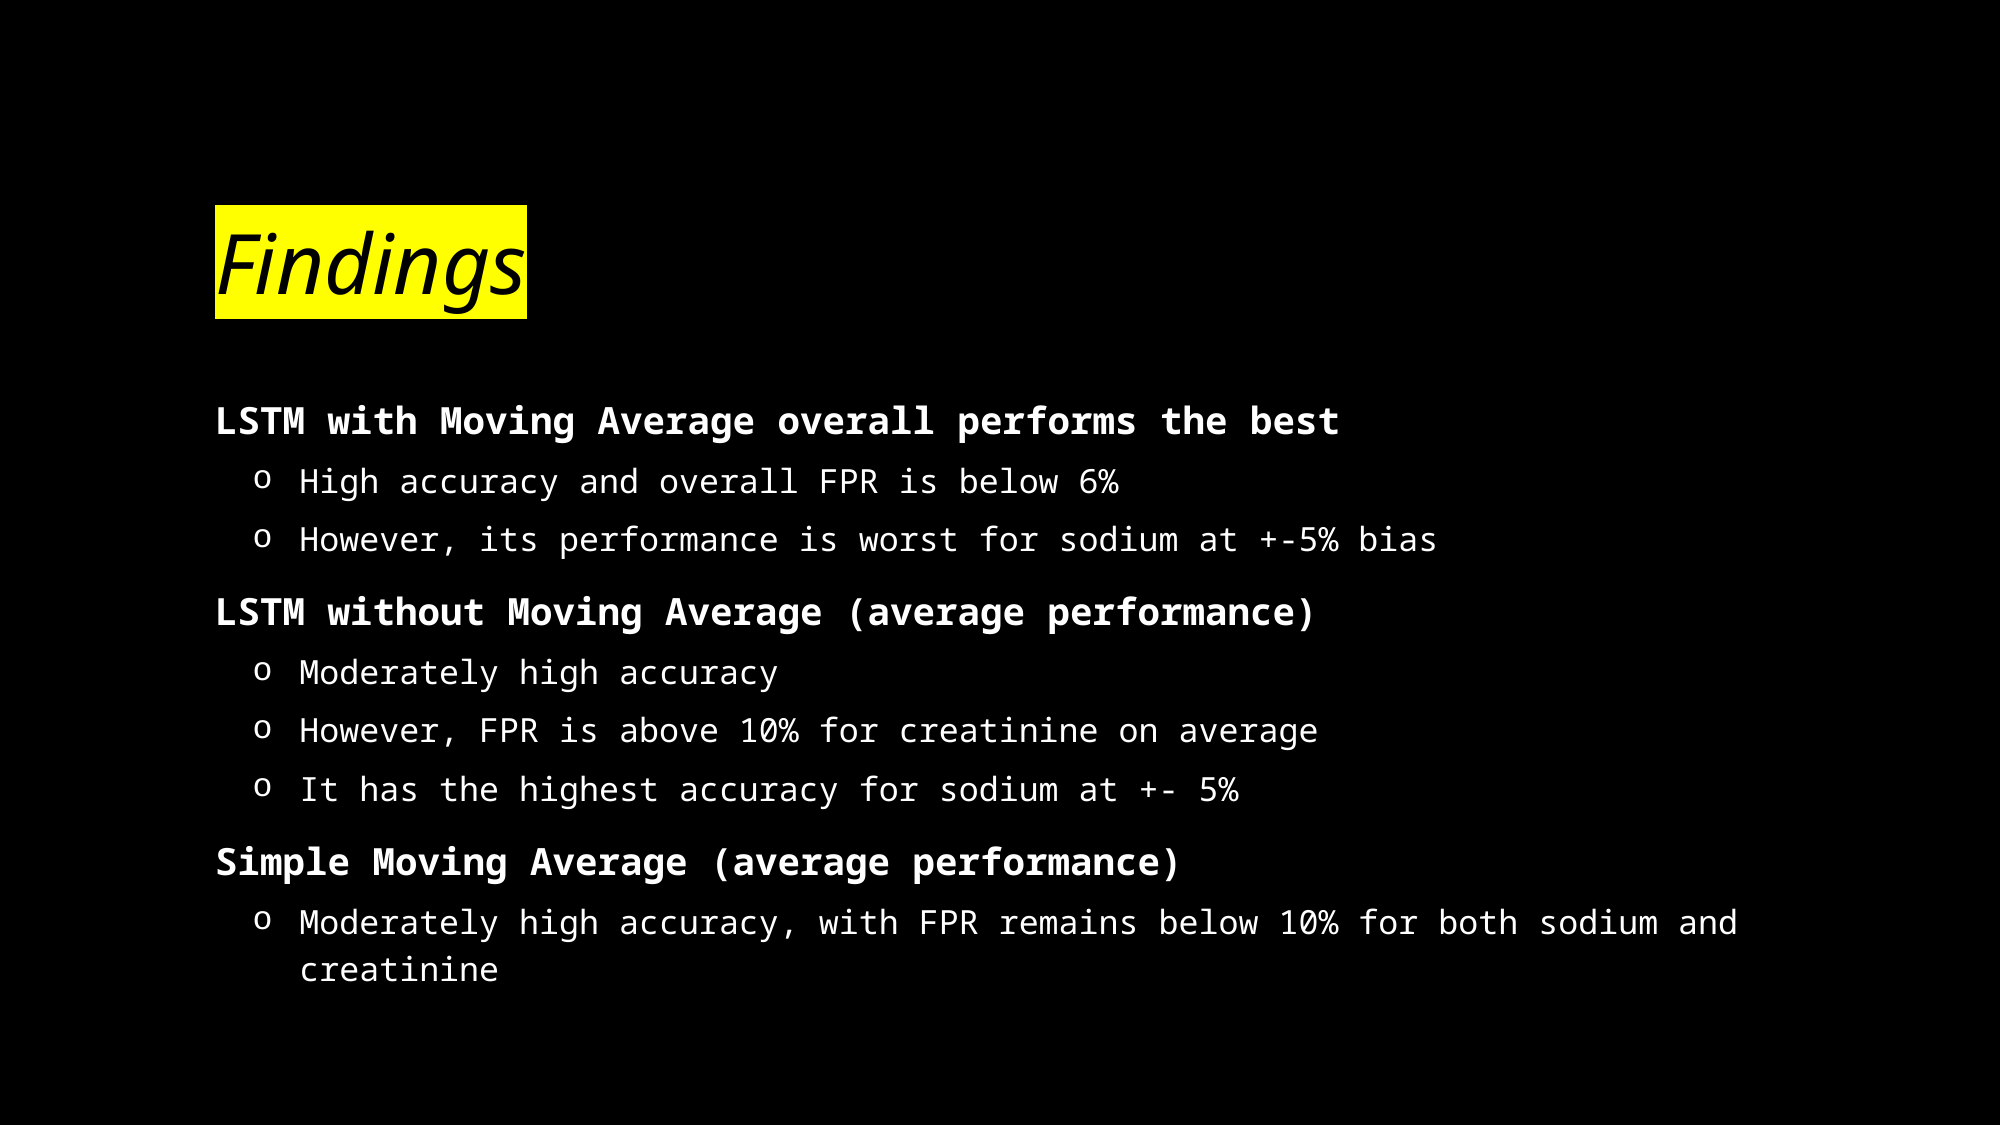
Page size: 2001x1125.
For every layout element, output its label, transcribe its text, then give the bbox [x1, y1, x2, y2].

list LSTM with Moving Average overall performs the best High accuracy and overall FPR is below 6% However, its performance is worst for sodium at +-5% bias LSTM without Moving Average (average performance) Moderately high accuracy However, FPR is above 10% for creatinine on average It has the highest accuracy for sodium at +- 5% Simple Moving Average (average performance) Moderately high accuracy, with FPR remains below 10% for both sodium and creatinine [200, 380, 1758, 1038]
title Findings [200, 59, 1758, 319]
